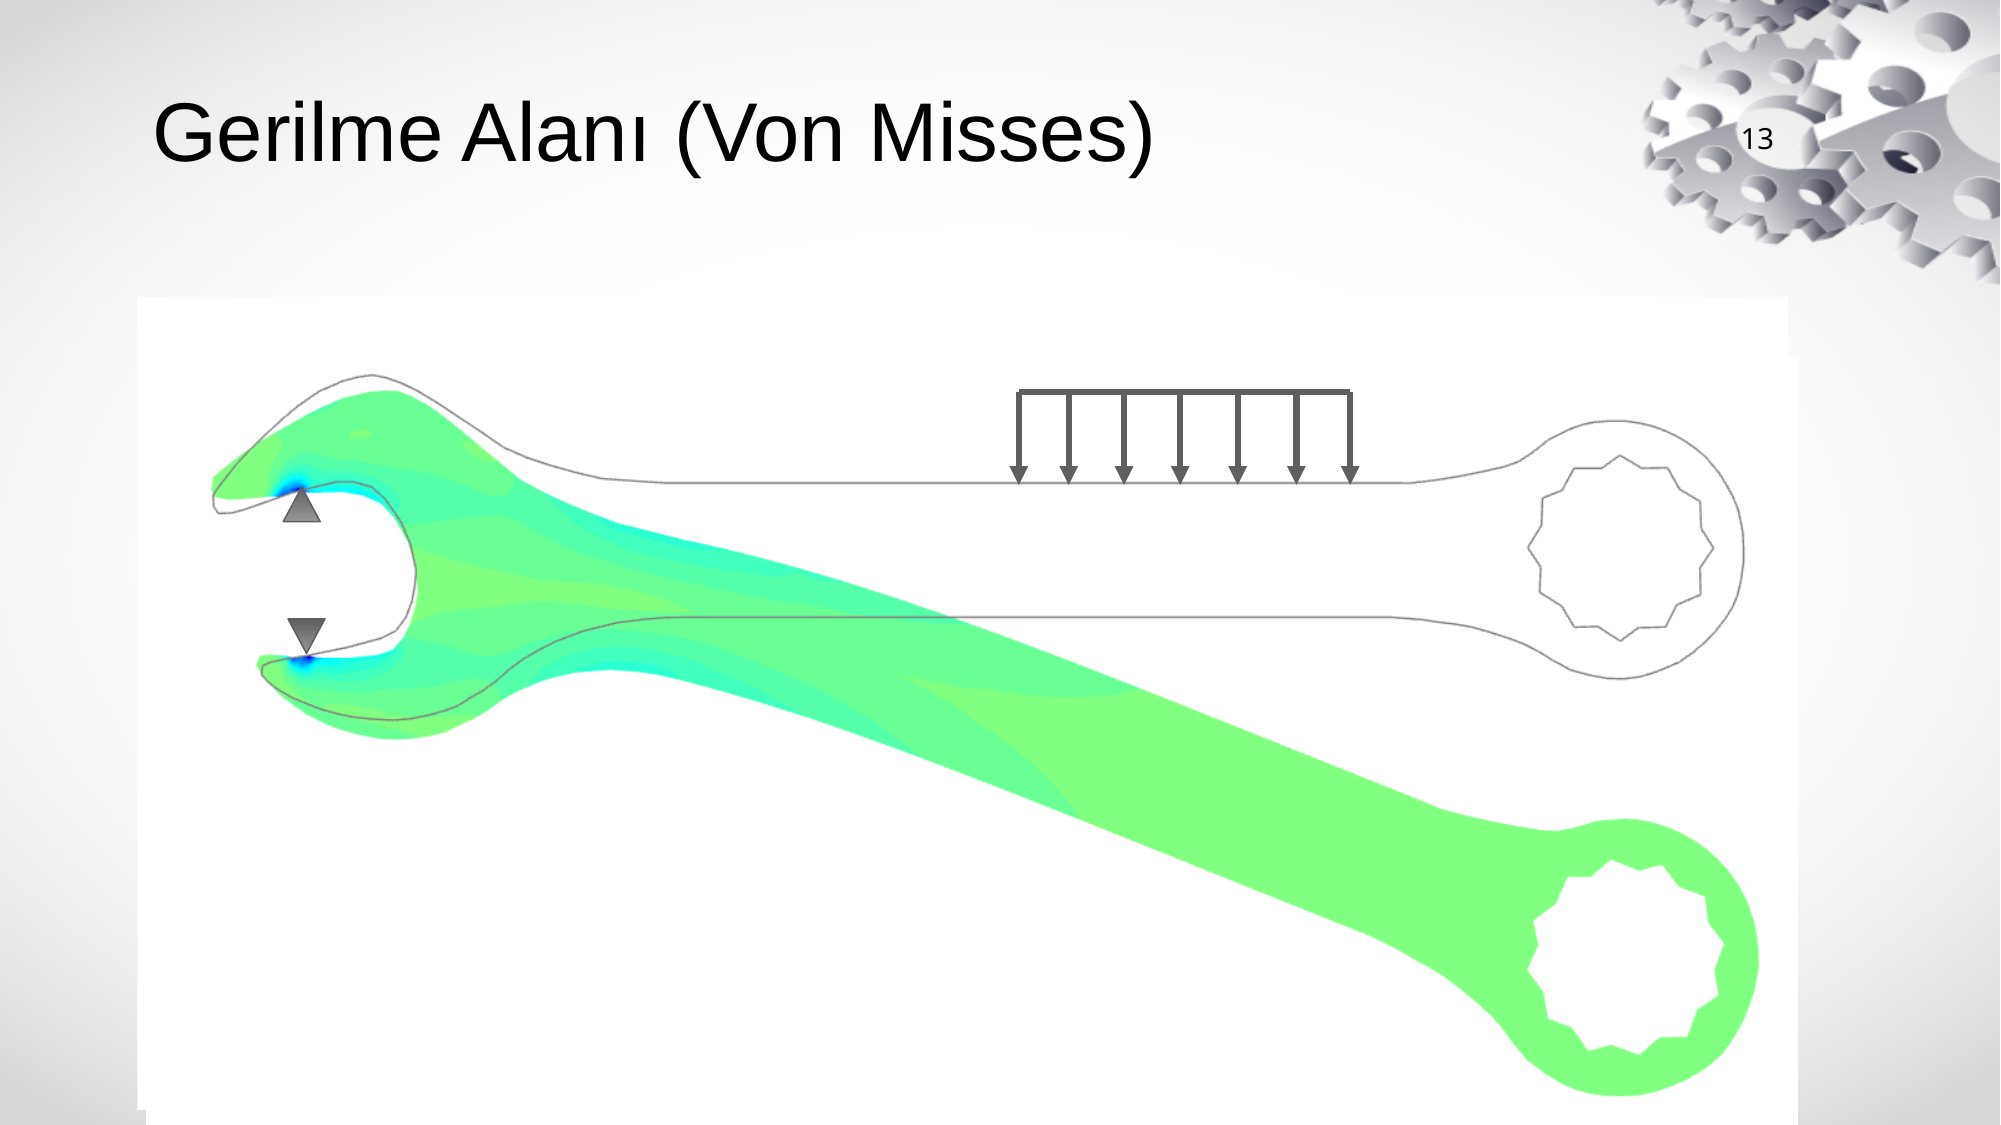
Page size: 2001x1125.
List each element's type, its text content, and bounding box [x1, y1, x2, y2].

title Gerilme Alanı (Von Misses) [137, 59, 1622, 196]
picture [0, 0, 2000, 1125]
slide_number 13 [1704, 112, 1790, 171]
